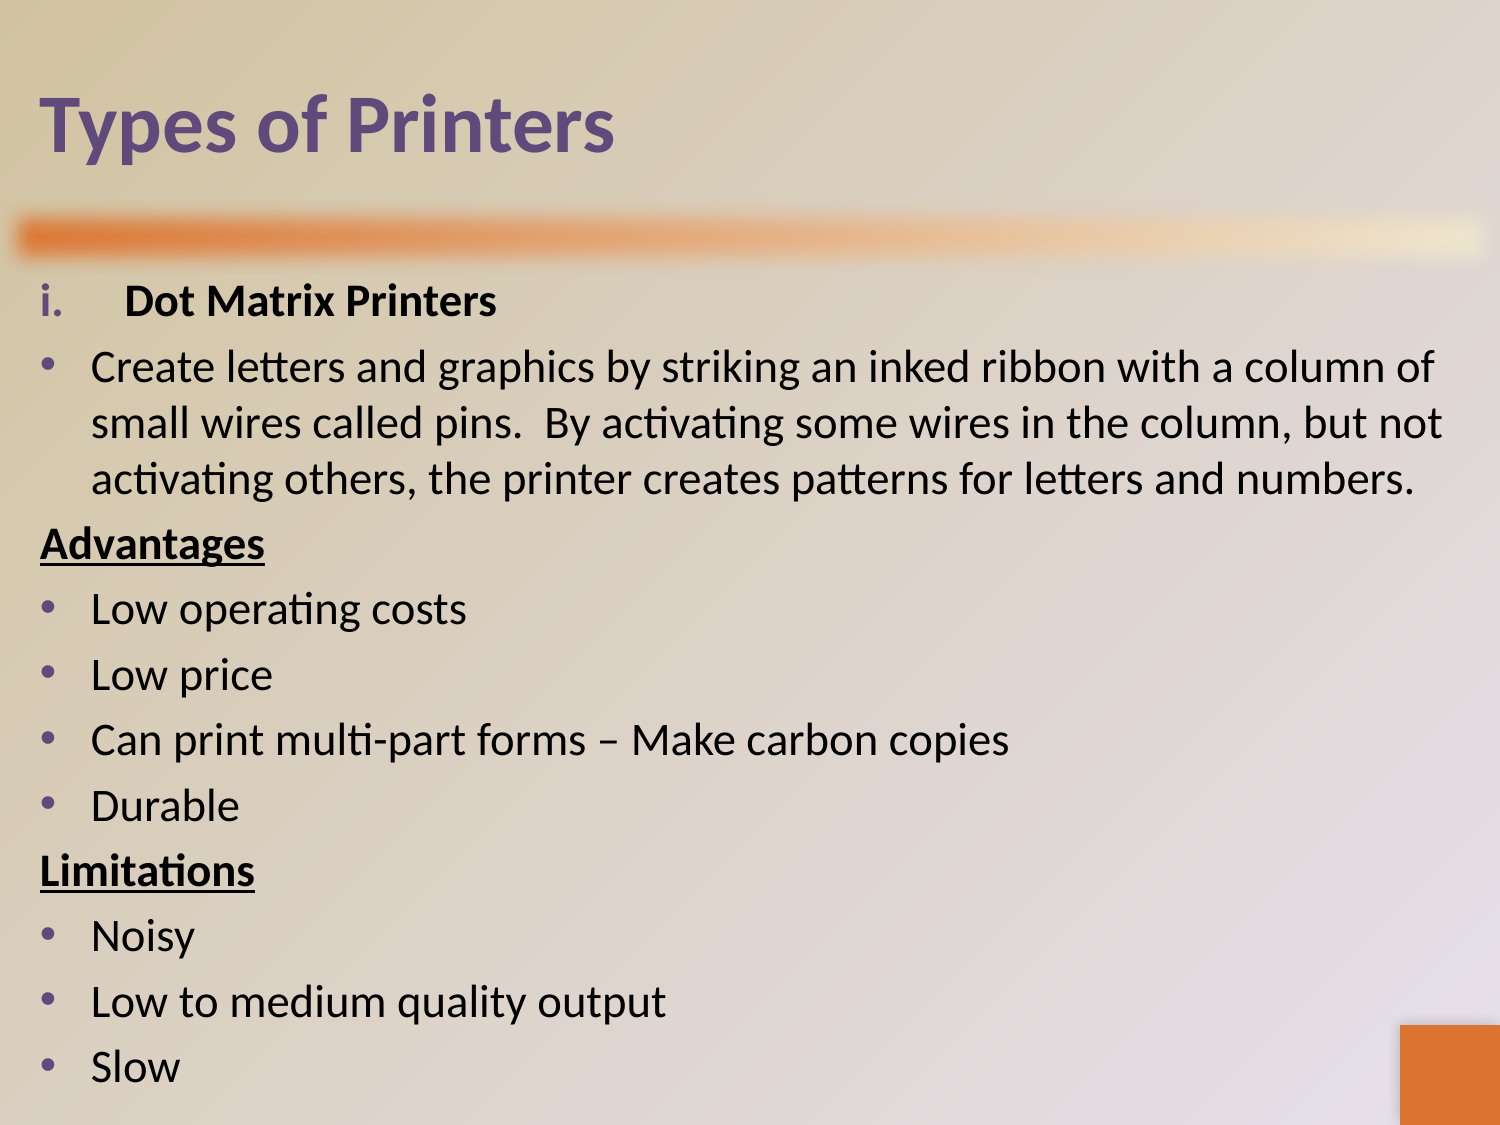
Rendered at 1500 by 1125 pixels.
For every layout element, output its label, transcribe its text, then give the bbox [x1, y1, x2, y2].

title Types of Printers [24, 24, 1475, 213]
list Dot Matrix Printers Create letters and graphics by striking an inked ribbon with a column of small wires called pins. By activating some wires in the column, but not activating others, the printer creates patterns for letters and numbers. Advantages Low operating costs Low price Can print multi-part forms – Make carbon copies Durable Limitations Noisy Low to medium quality output Slow [24, 262, 1463, 1125]
